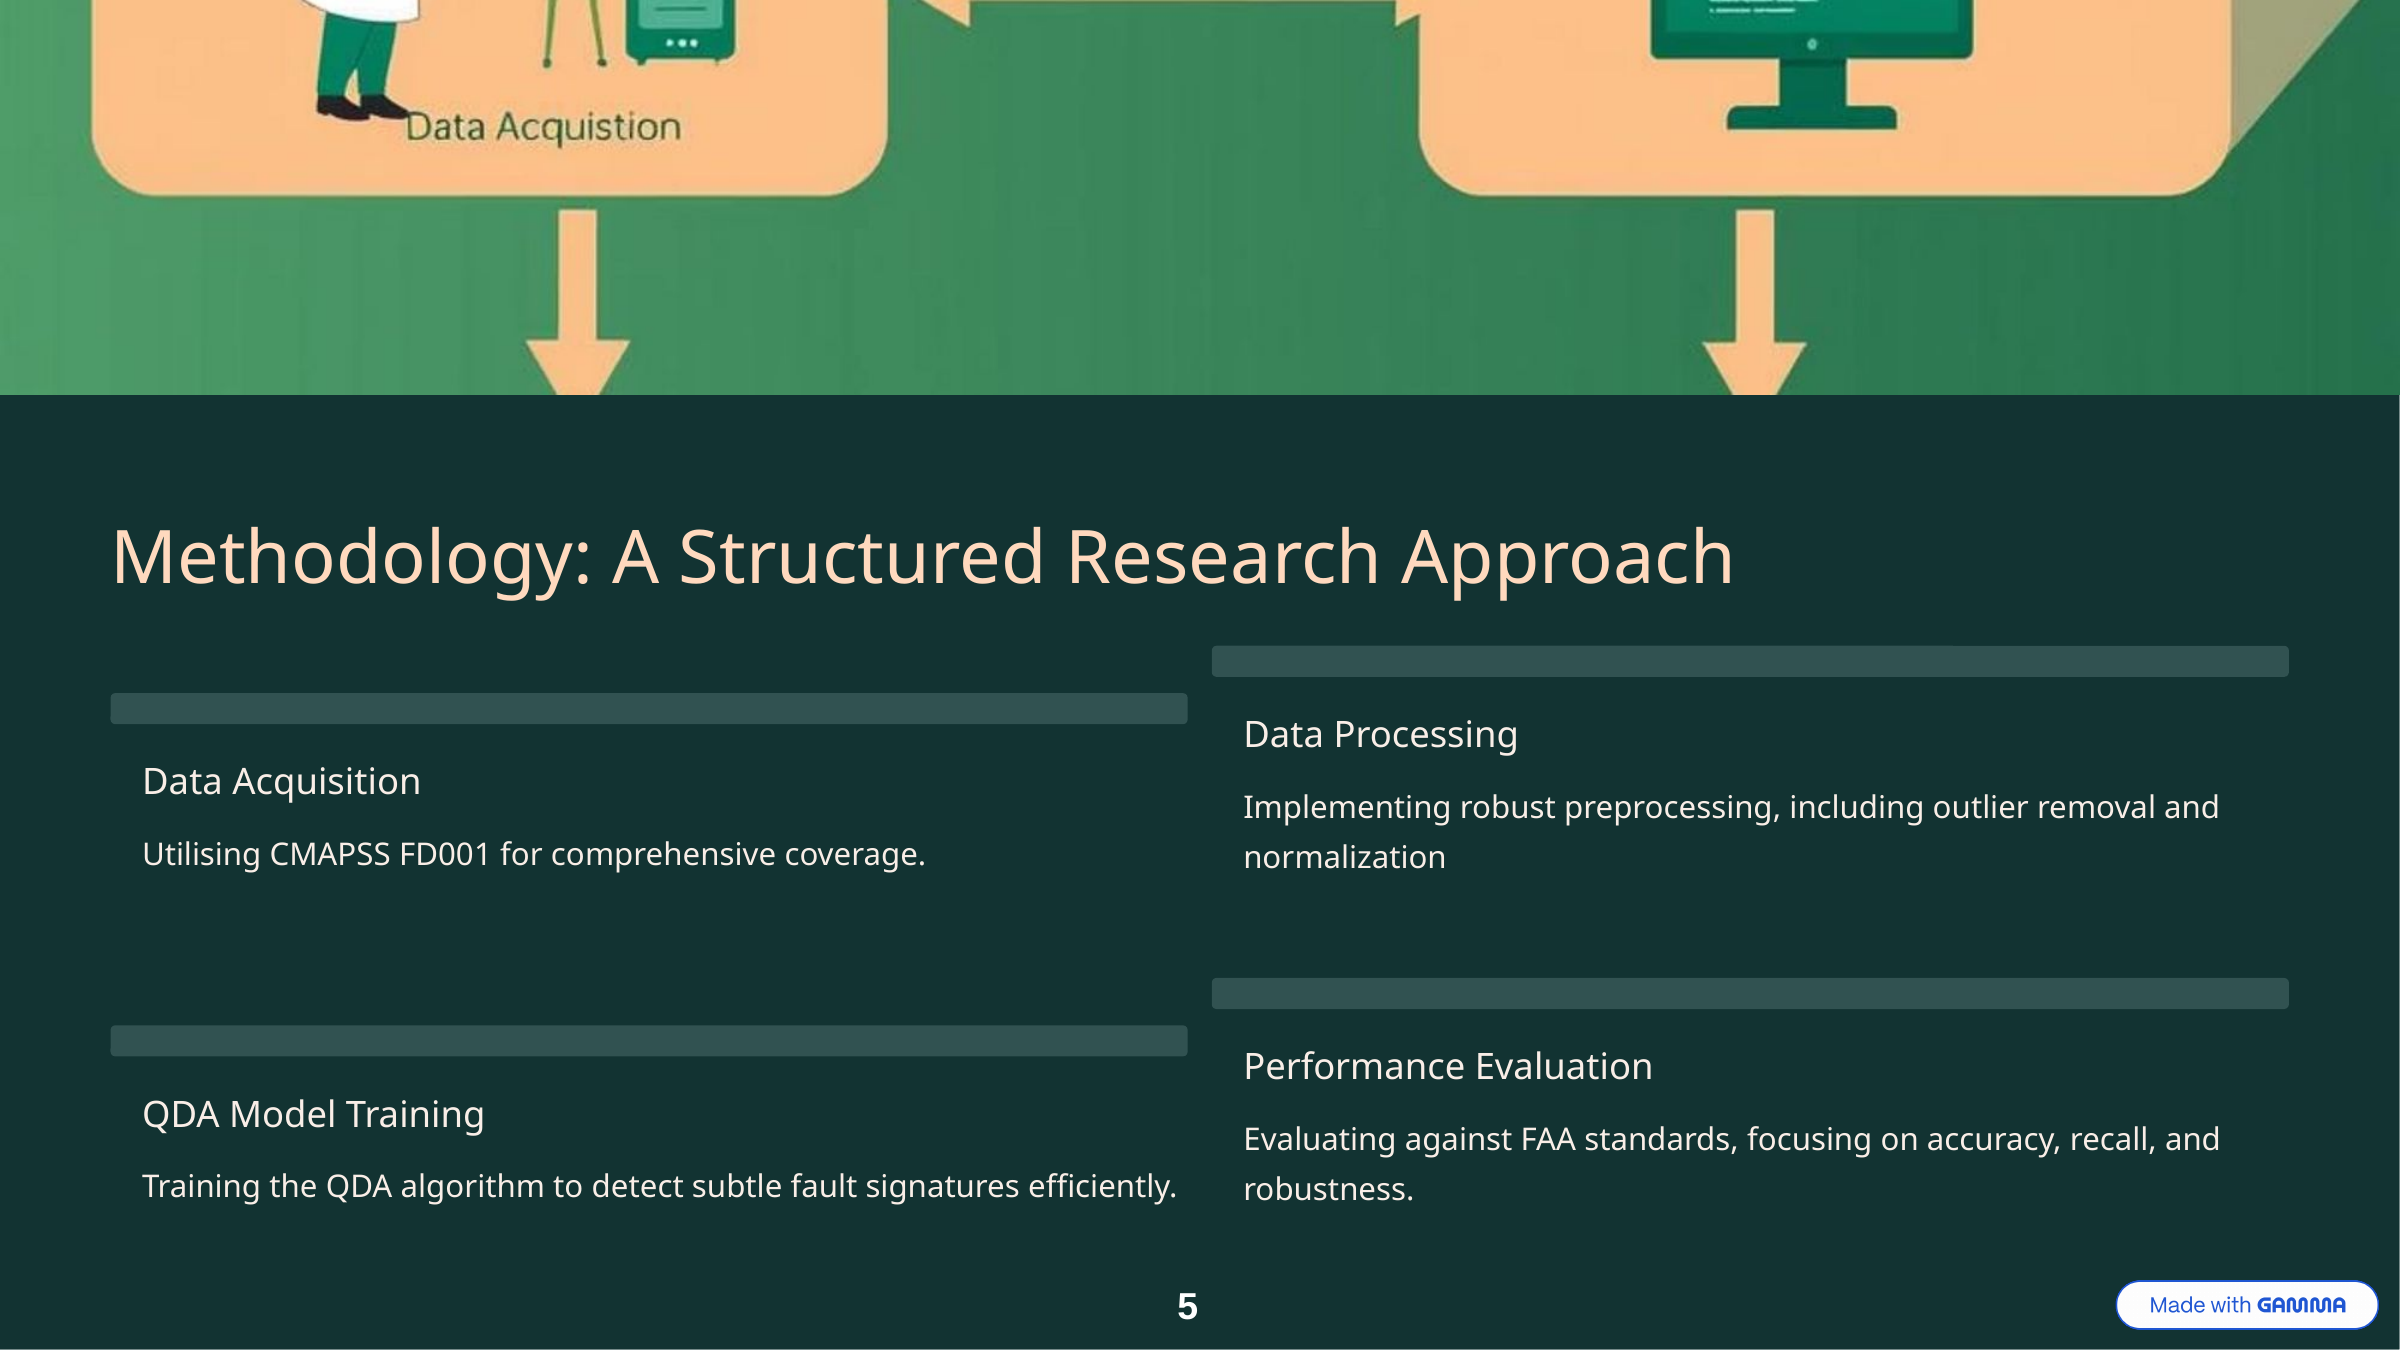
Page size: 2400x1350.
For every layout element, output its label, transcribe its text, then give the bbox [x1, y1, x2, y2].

text_box [110, 693, 1188, 725]
text_box Data Processing [1243, 708, 1615, 755]
text_box [1211, 645, 2289, 677]
text_box [110, 1025, 1188, 1057]
text_box Evaluating against FAA standards, focusing on accuracy, recall, and robustness. [1243, 1106, 2258, 1207]
text_box Utilising CMAPSS FD001 for comprehensive coverage. [142, 821, 1156, 923]
text_box Methodology: A Structured Research Approach [110, 505, 1681, 598]
text_box Training the QDA algorithm to detect subtle fault signatures efficiently. [142, 1153, 1156, 1204]
picture [0, 0, 2400, 395]
text_box 5 [1162, 1275, 1275, 1350]
text_box Performance Evaluation [1243, 1041, 1645, 1088]
text_box QDA Model Training [142, 1088, 514, 1135]
text_box Data Acquisition [142, 756, 514, 803]
text_box Implementing robust preprocessing, including outlier removal and normalization [1243, 774, 2258, 875]
text_box [1211, 977, 2289, 1010]
picture [2106, 1271, 2389, 1339]
